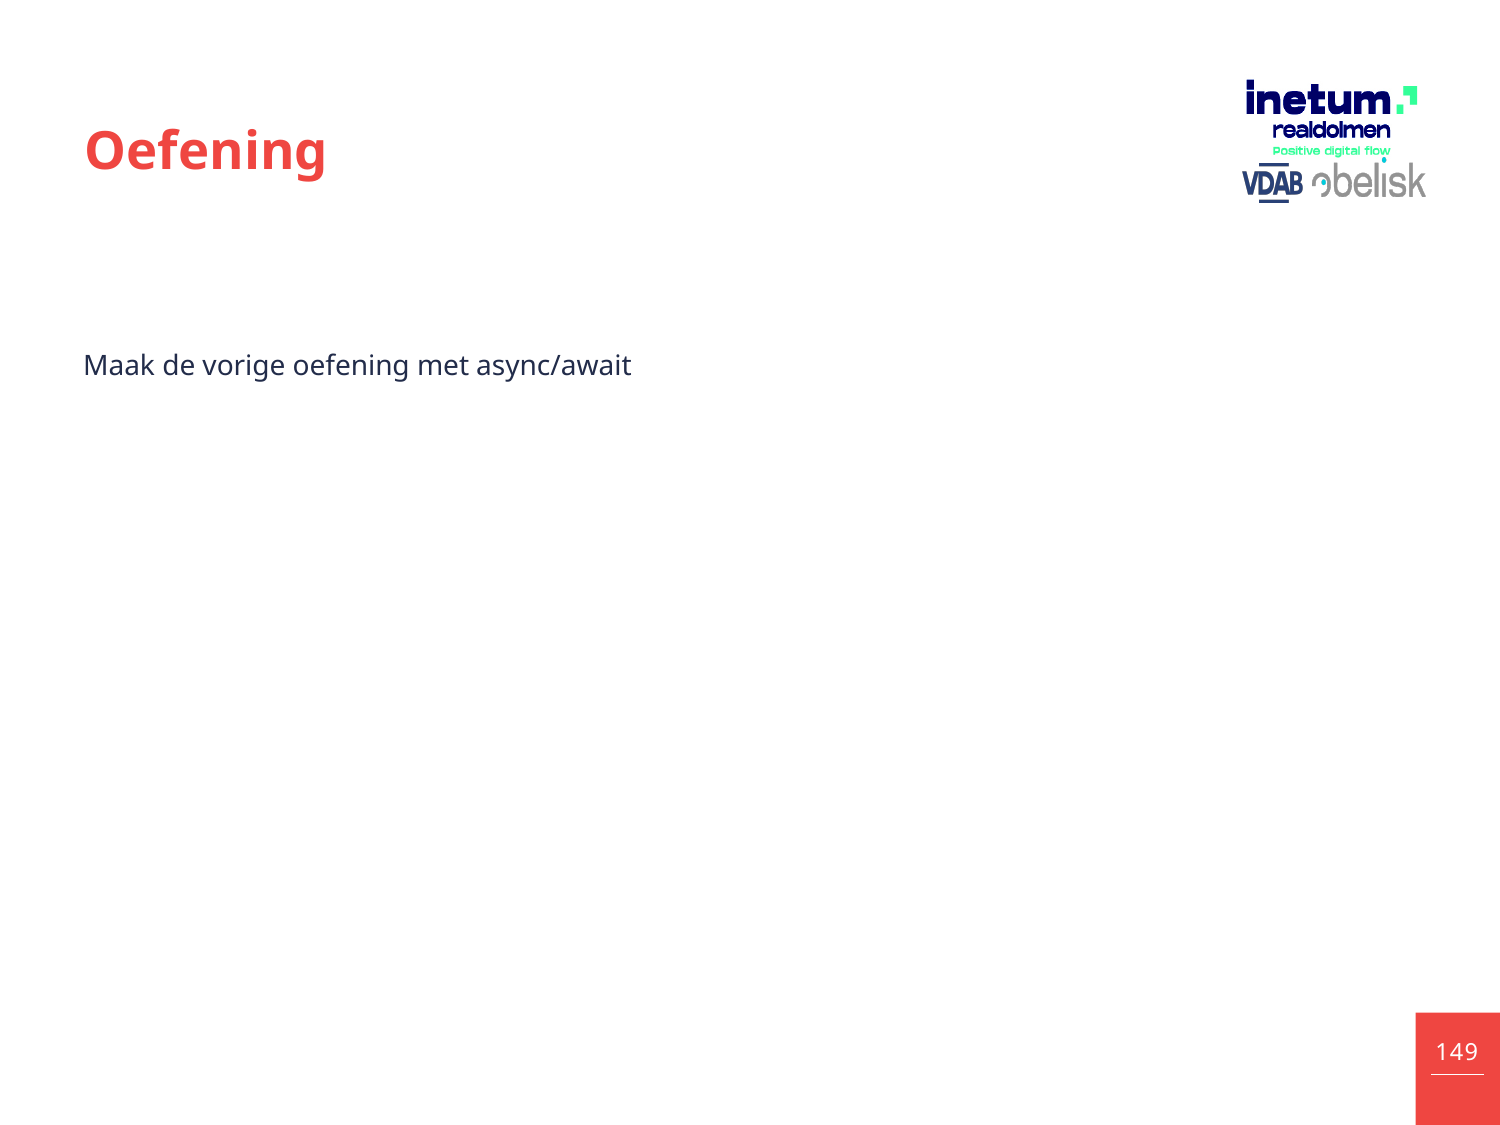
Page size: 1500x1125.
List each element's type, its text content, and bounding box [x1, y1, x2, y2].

picture [1233, 52, 1431, 203]
title Oefening [83, 114, 1229, 181]
list Maak de vorige oefening met async/await [83, 326, 1400, 542]
